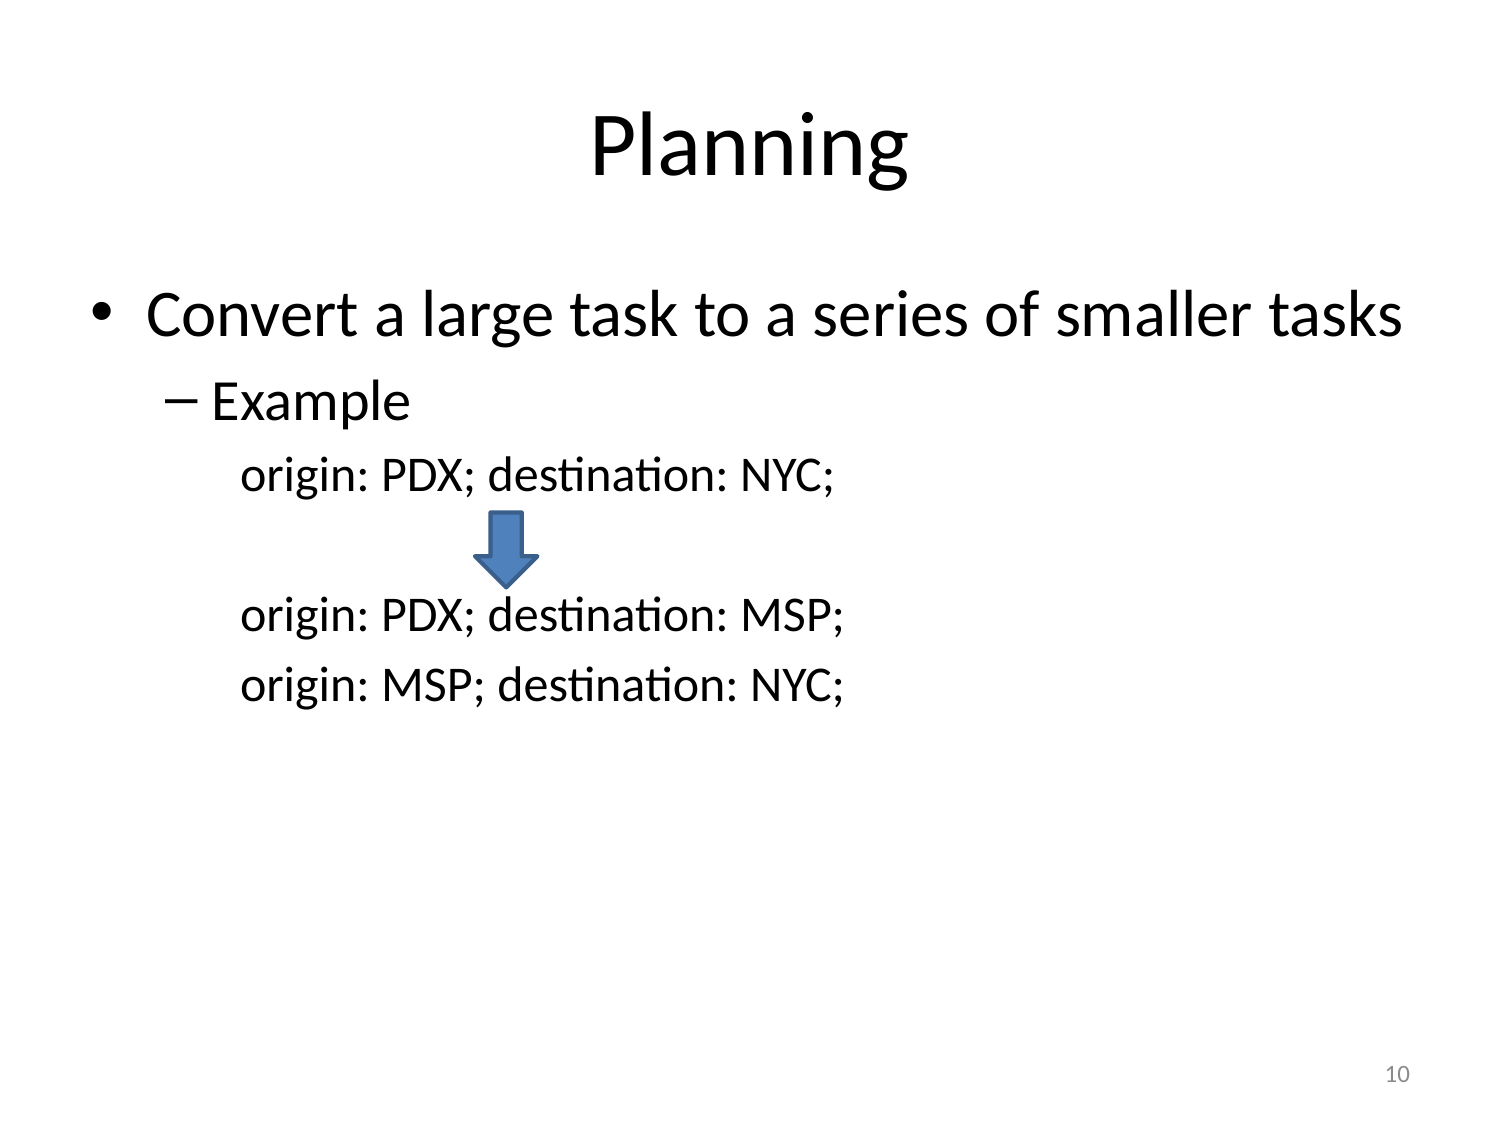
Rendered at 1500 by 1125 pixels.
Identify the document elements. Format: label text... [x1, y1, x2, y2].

list Convert a large task to a series of smaller tasks Example origin: PDX; destination: NYC; origin: PDX; destination: MSP; origin: MSP; destination: NYC; [75, 262, 1425, 1005]
text_box [472, 510, 540, 590]
title Planning [75, 45, 1425, 233]
slide_number 10 [1074, 1042, 1425, 1103]
